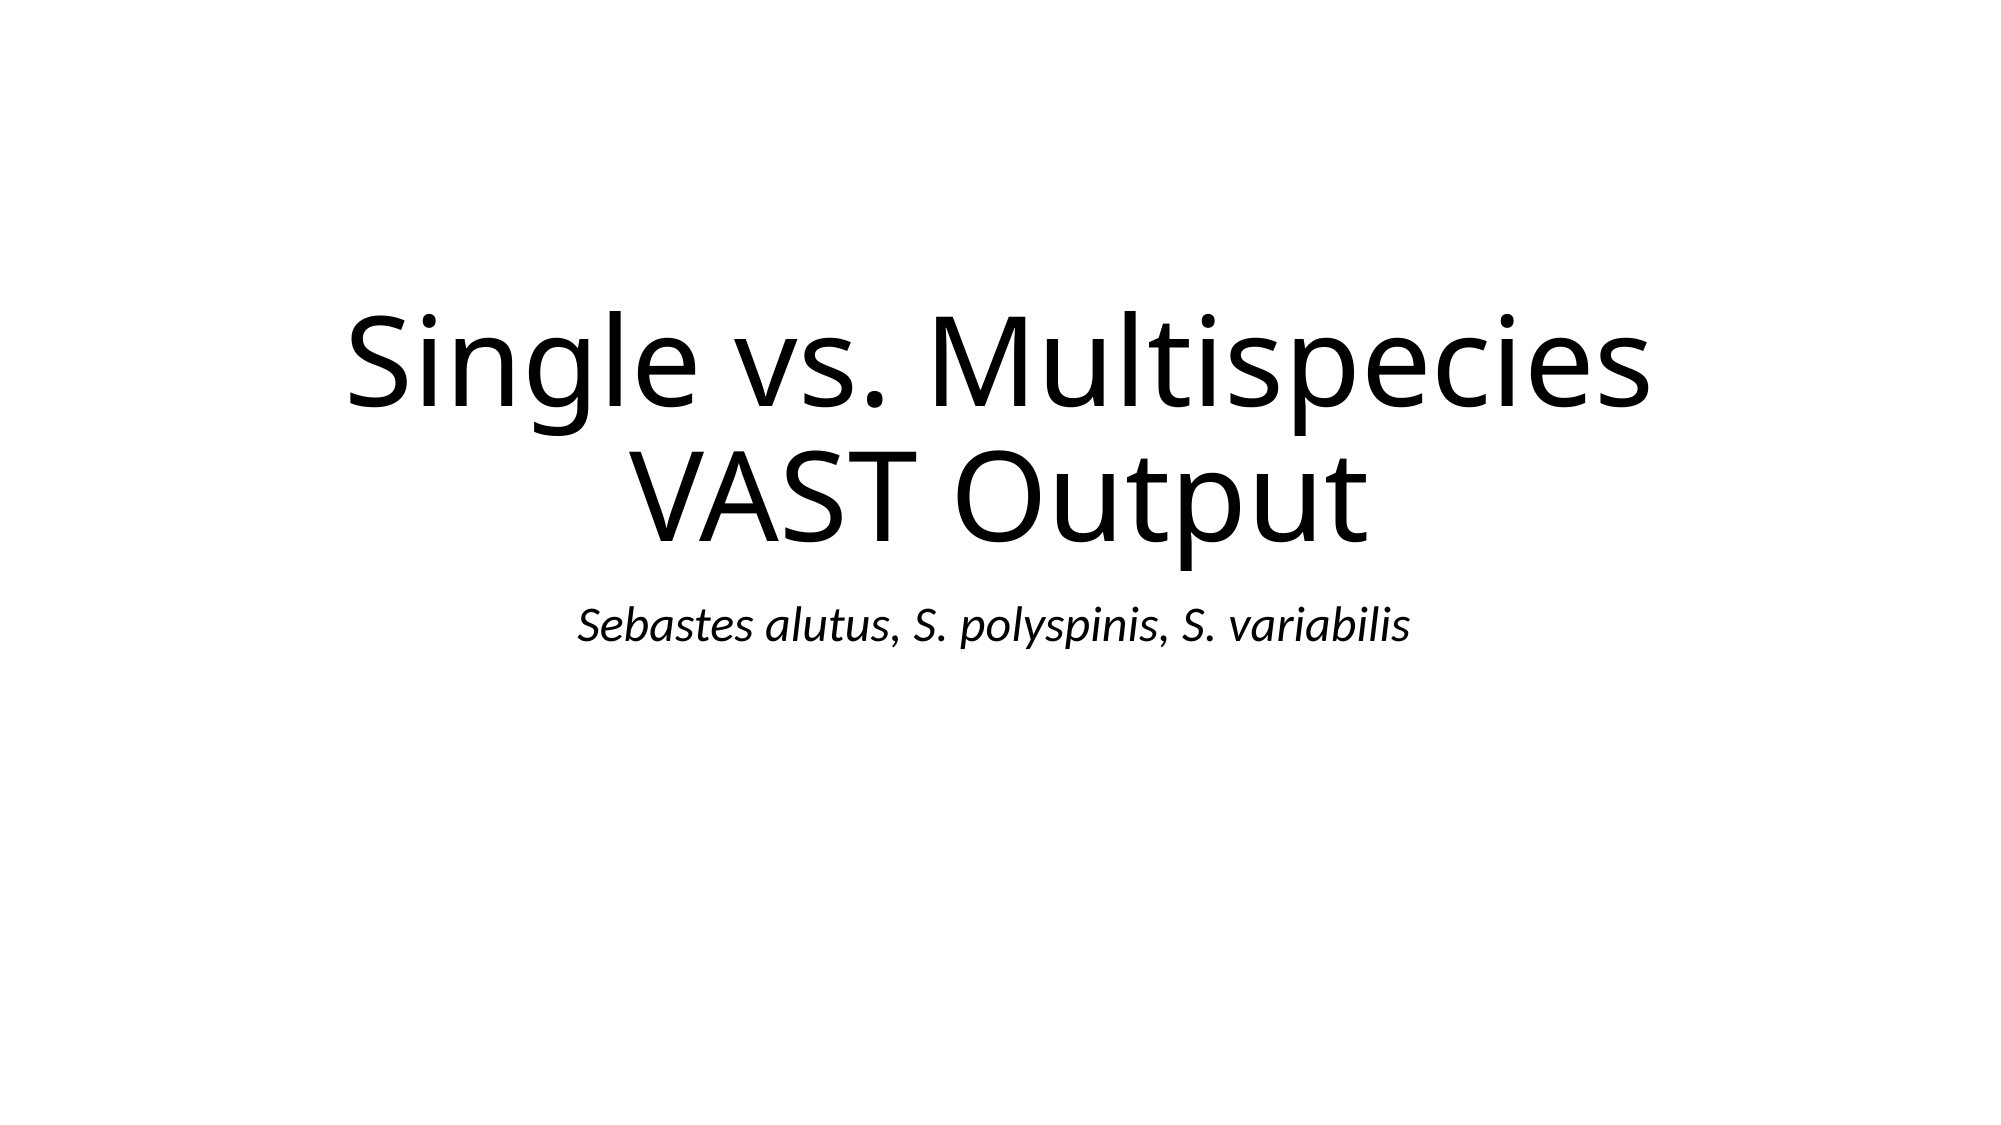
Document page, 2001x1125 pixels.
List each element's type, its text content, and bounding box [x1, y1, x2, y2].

subtitle Sebastes alutus, S. polyspinis, S. variabilis [249, 590, 1750, 863]
title Single vs. Multispecies VAST Output [249, 184, 1750, 576]
